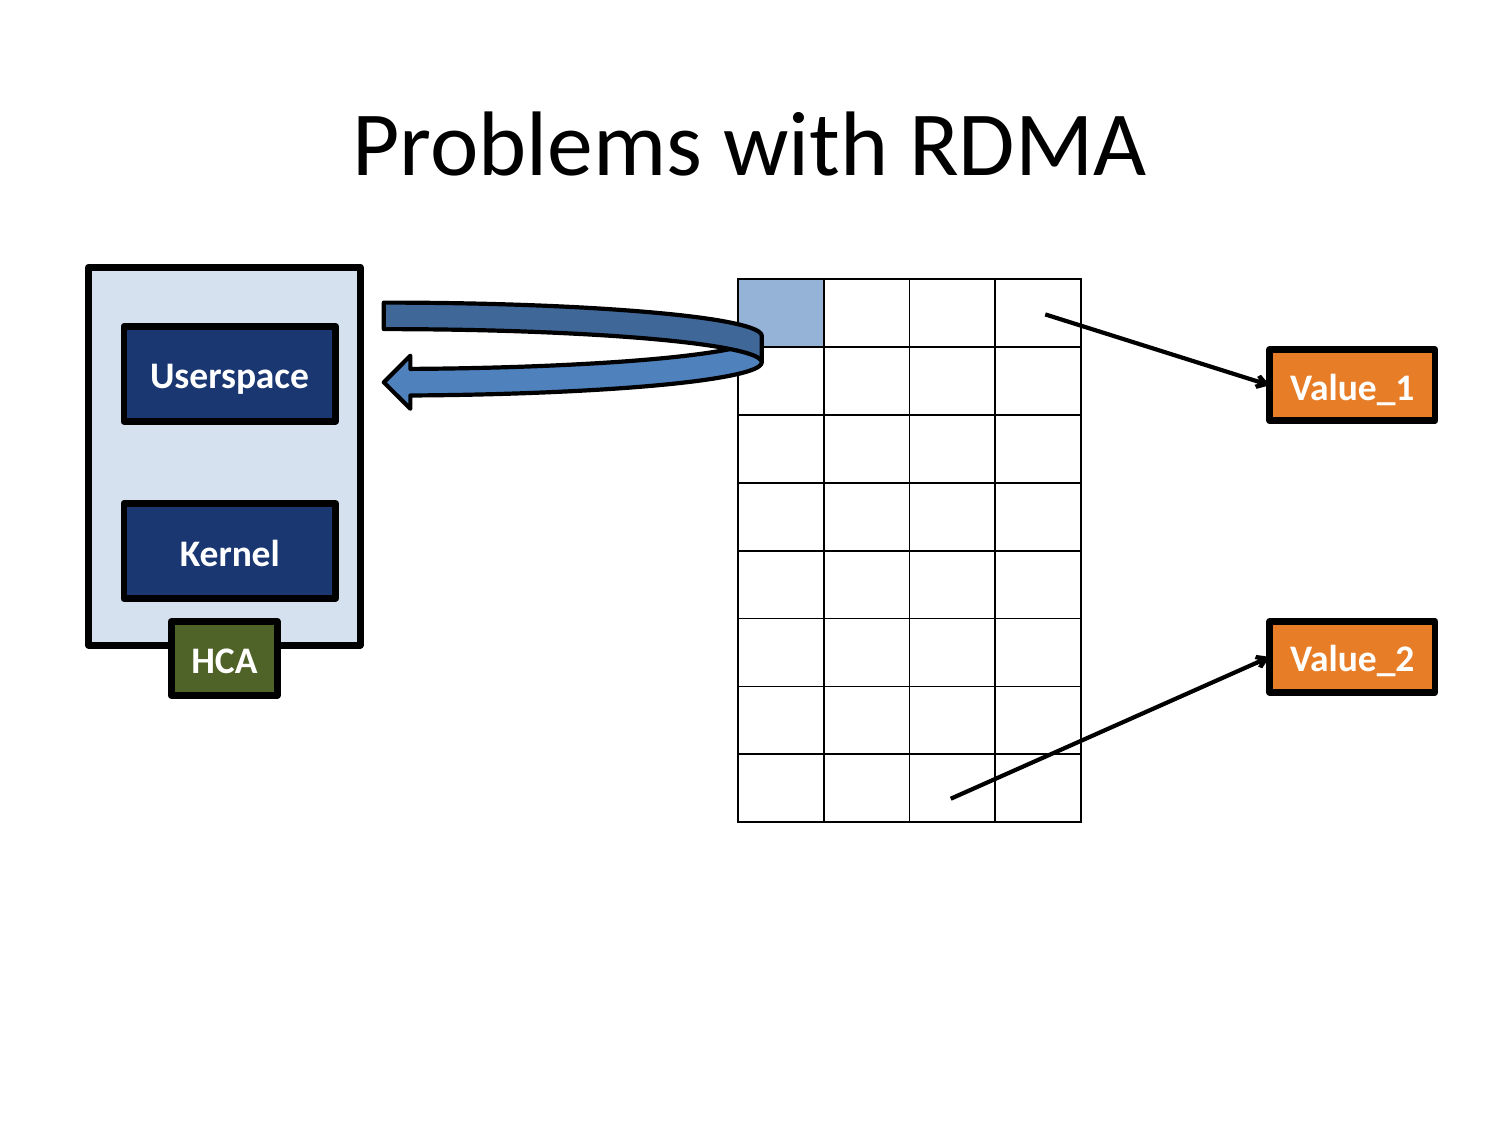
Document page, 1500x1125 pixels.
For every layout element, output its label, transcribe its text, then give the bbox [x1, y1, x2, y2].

table_cell [739, 416, 823, 482]
table_cell [996, 807, 1080, 821]
table_cell [996, 484, 1080, 550]
text_box [86, 265, 362, 647]
table_cell [910, 416, 994, 482]
title Problems with RDMA [75, 45, 1425, 233]
table_cell [996, 552, 1080, 618]
table_cell [739, 484, 823, 550]
table_cell [825, 484, 909, 550]
text_box Value_1 [1268, 348, 1437, 423]
table_cell [825, 755, 909, 821]
table_header [910, 280, 994, 346]
table_header [825, 280, 909, 346]
text_box HCA [169, 619, 279, 697]
text_box [381, 300, 764, 411]
table_cell [825, 687, 909, 753]
table_cell [910, 755, 994, 821]
table_cell [739, 619, 823, 686]
table_cell [825, 619, 909, 686]
table_cell [739, 755, 823, 821]
table_header [739, 280, 823, 346]
table_cell [825, 348, 909, 414]
table_cell [739, 348, 823, 414]
table_cell [910, 619, 994, 686]
table_cell [996, 416, 1080, 482]
table_cell [910, 484, 994, 550]
text_box Value_2 [1268, 619, 1437, 694]
text_box Kernel [122, 501, 338, 601]
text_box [950, 656, 1270, 799]
table_cell [910, 348, 994, 414]
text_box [1045, 314, 1270, 386]
table_cell [825, 416, 909, 482]
table_header [996, 280, 1080, 346]
table_cell [996, 348, 1080, 414]
table_cell [739, 687, 823, 753]
table_cell [996, 619, 1080, 655]
text_box Userspace [122, 324, 338, 423]
table_cell [910, 552, 994, 618]
table_cell [910, 687, 945, 753]
table_cell [825, 552, 909, 618]
table_cell [739, 552, 823, 618]
